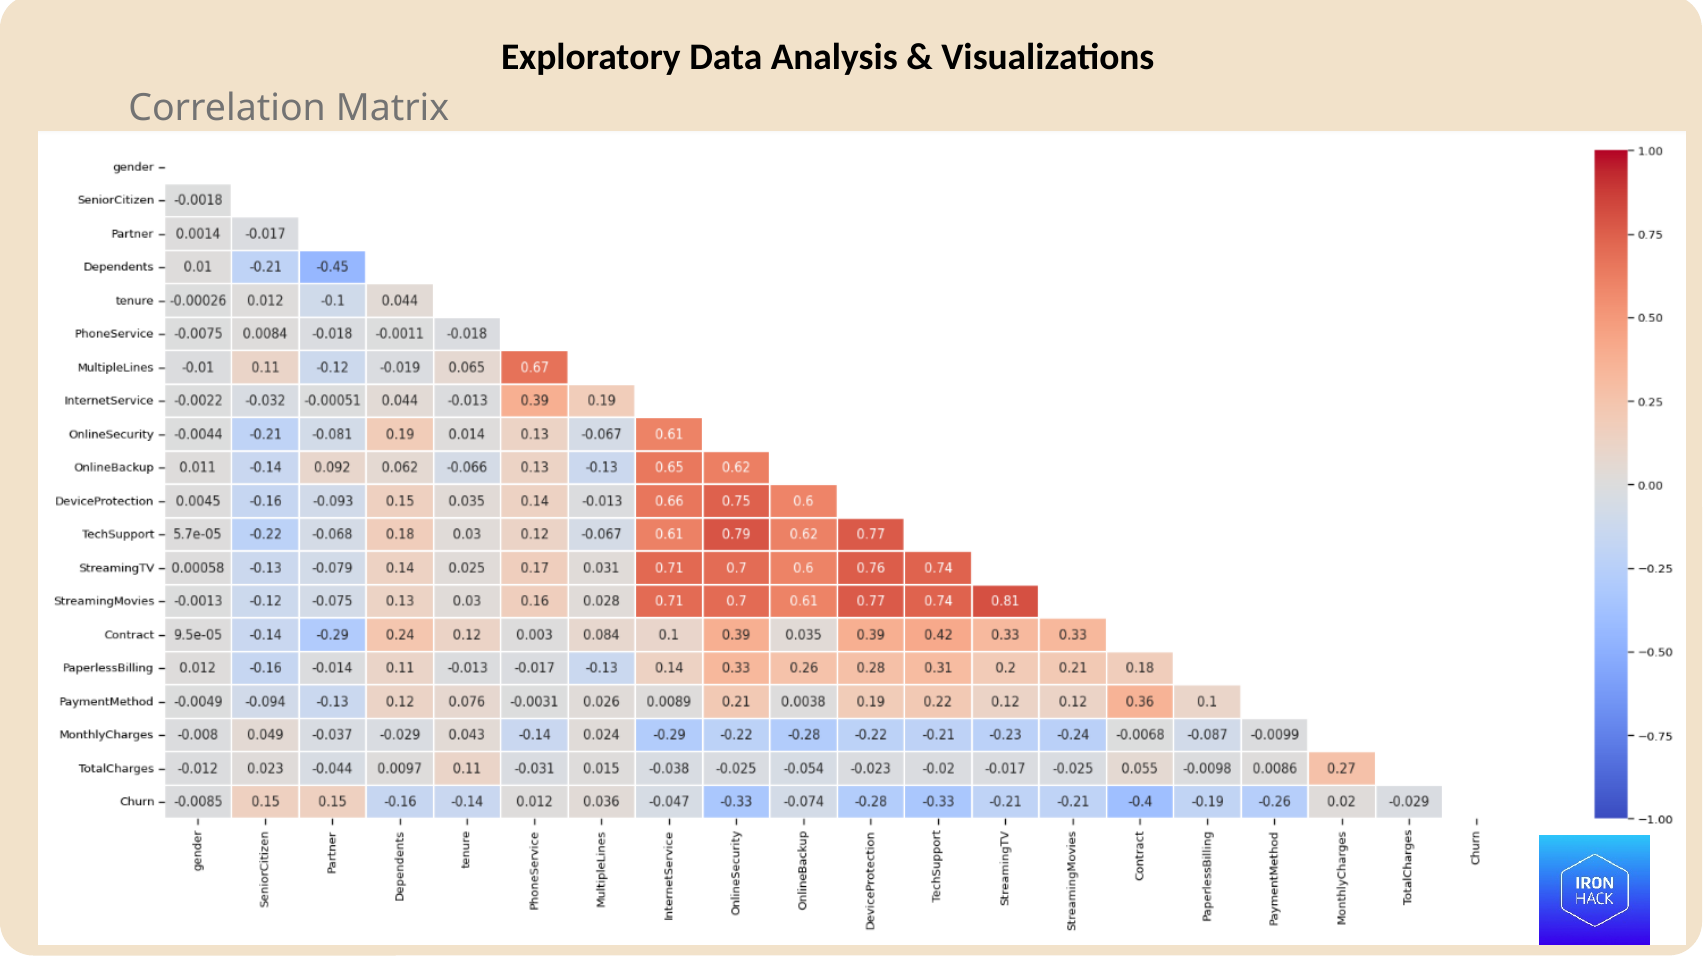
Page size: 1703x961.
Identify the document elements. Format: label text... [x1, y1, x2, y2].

text_box [83, 56, 486, 119]
text_box Exploratory Data Analysis & Visualizations [486, 25, 1312, 128]
text_box Correlation Matrix [113, 75, 486, 128]
text_box [0, 0, 1703, 956]
picture [38, 131, 1686, 946]
